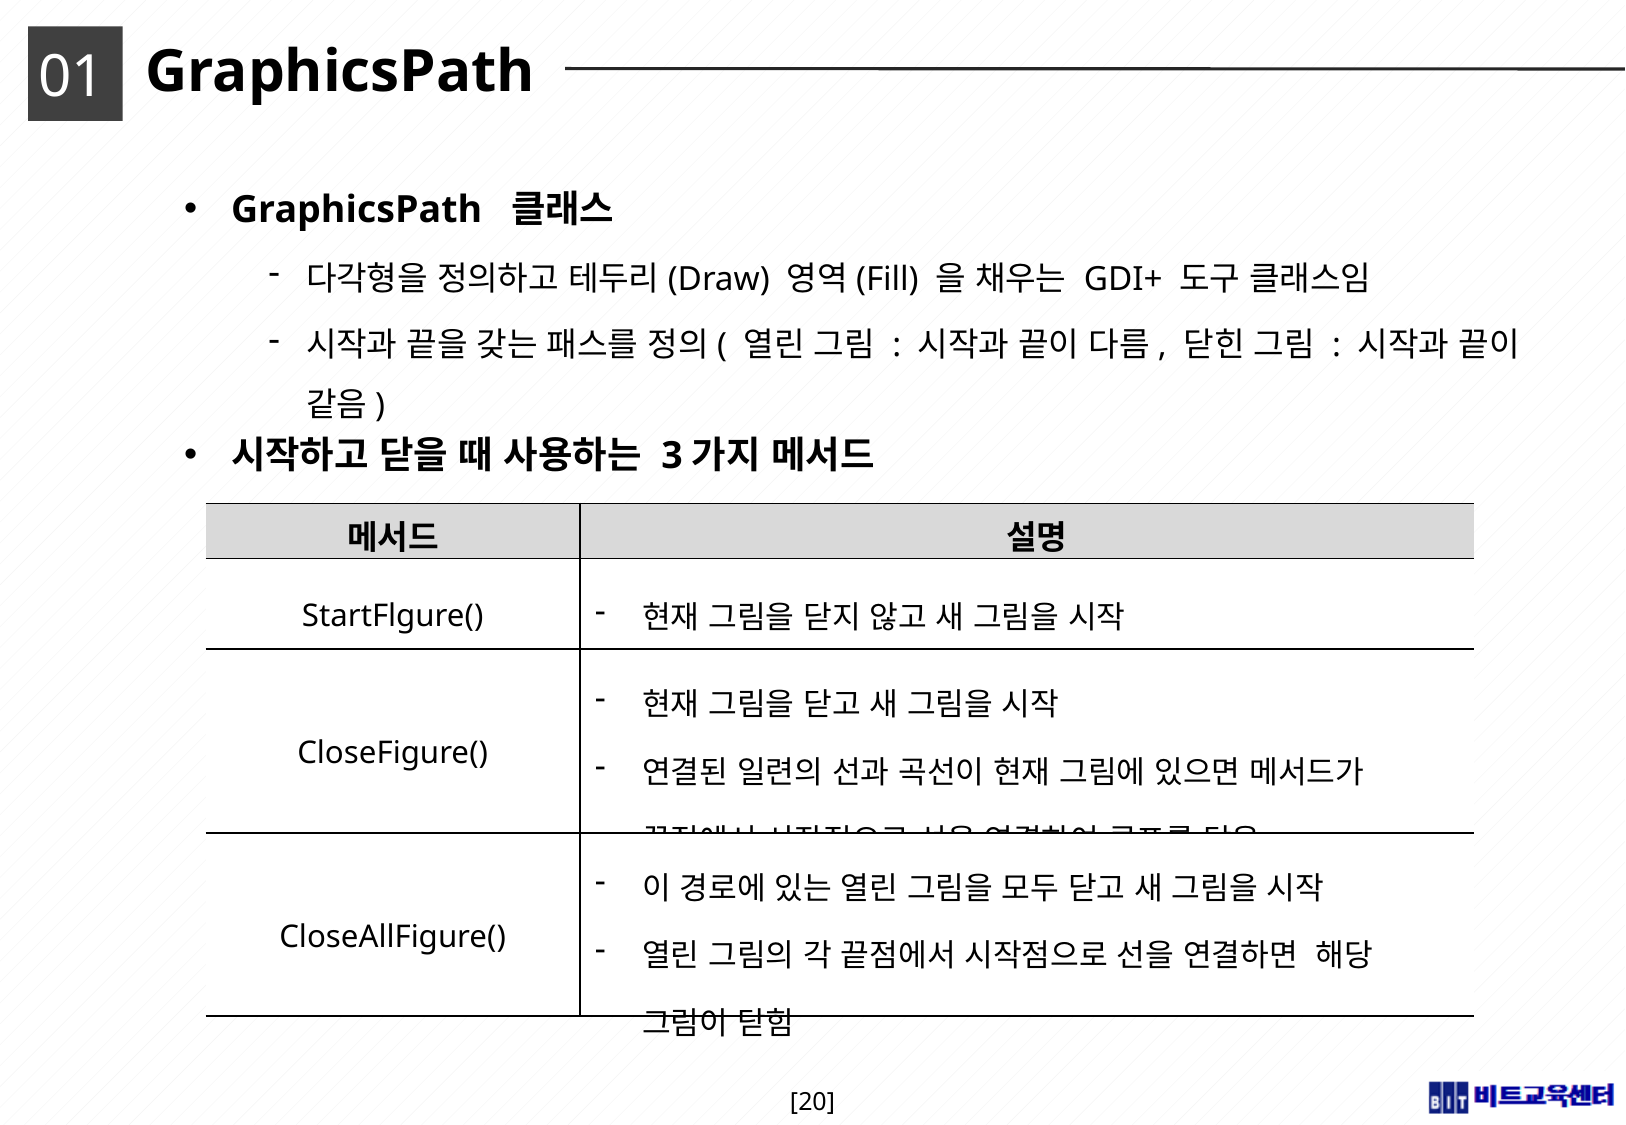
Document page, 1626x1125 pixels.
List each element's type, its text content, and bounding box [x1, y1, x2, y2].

table_cell 현재 그림을 닫지 않고 새 그림을 시작 [581, 559, 1474, 648]
text_box GraphicsPath 클래스 다각형을 정의하고 테두리(Draw) 영역(Fill) 을 채우는 GDI+ 도구 클래스임 시작과 끝을 갖는 패스를 정의( 열린 그림 : 시작과 끝이 다름, 닫힌 그림 : 시작과 끝이 같음) 시작하고 닫을 때 사용하는 3가지 메서드 Brush 클래스는 추상 클래스로 직접 인스턴스 생성 불가함 상속받은 아래와 같은 클래스로 인스턴스를 생성해서 사용함 [103, 177, 1545, 1047]
table_cell StartFlgure() [206, 559, 579, 648]
text_box 01 [23, 30, 120, 116]
text_box [26, 111, 125, 123]
text_box GraphicsPath [115, 26, 566, 111]
table_cell CloseAllFigure() [206, 834, 579, 1015]
table_cell 이 경로에 있는 열린 그림을 모두 닫고 새 그림을 시작 열린 그림의 각 끝점에서 시작점으로 선을 연결하면 해당 그림이 닫힘 [581, 834, 1474, 1015]
table_cell 현재 그림을 닫고 새 그림을 시작 연결된 일련의 선과 곡선이 현재 그림에 있으면 메서드가 끝점에서 시작점으로 선을 연결하여 루프를 닫음 [581, 650, 1474, 832]
picture [1420, 1071, 1625, 1125]
table_header 메서드 [206, 504, 579, 558]
table_header 설명 [581, 504, 1474, 558]
slide_number [19] [622, 1077, 1003, 1125]
table_cell CloseFigure() [206, 650, 579, 832]
text_box [26, 24, 125, 30]
